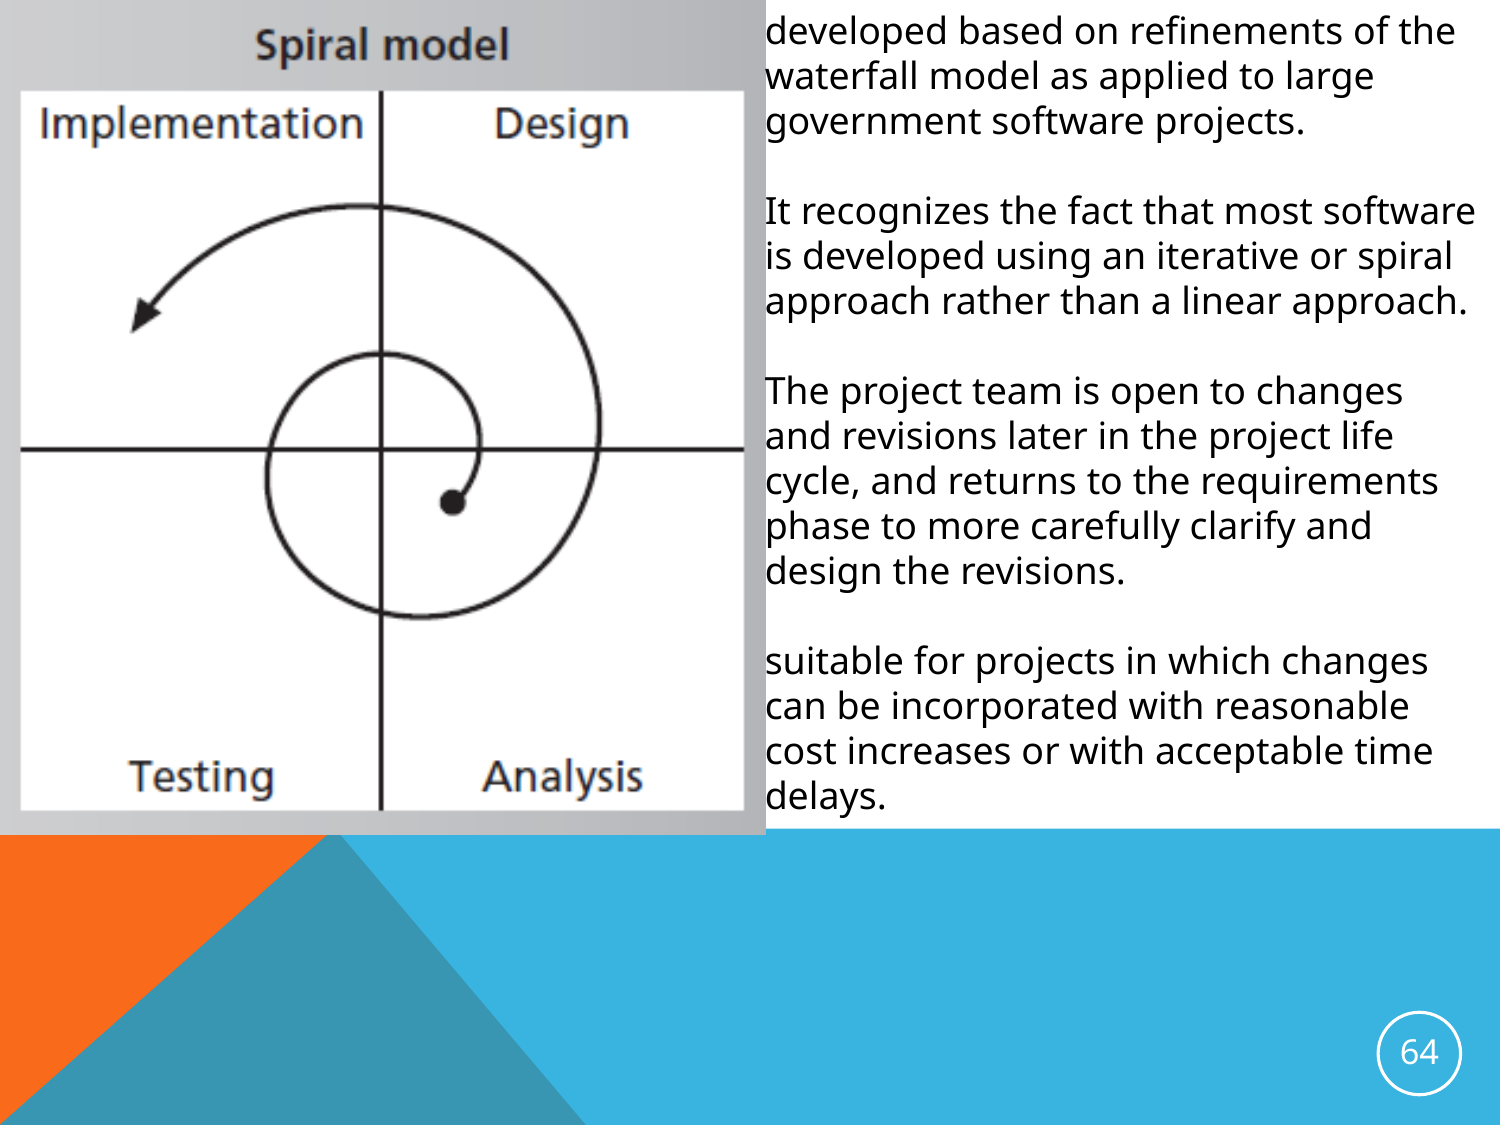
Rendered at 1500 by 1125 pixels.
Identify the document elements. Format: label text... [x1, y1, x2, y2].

text_box developed based on refinements of the waterfall model as applied to large government software projects. It recognizes the fact that most software is developed using an iterative or spiral approach rather than a linear approach. The project team is open to changes and revisions later in the project life cycle, and returns to the requirements phase to more carefully clarify and design the revisions. suitable for projects in which changes can be incorporated with reasonable cost increases or with acceptable time delays. [766, 0, 1500, 825]
picture [0, 0, 766, 835]
slide_number 64 [1376, 1010, 1463, 1097]
